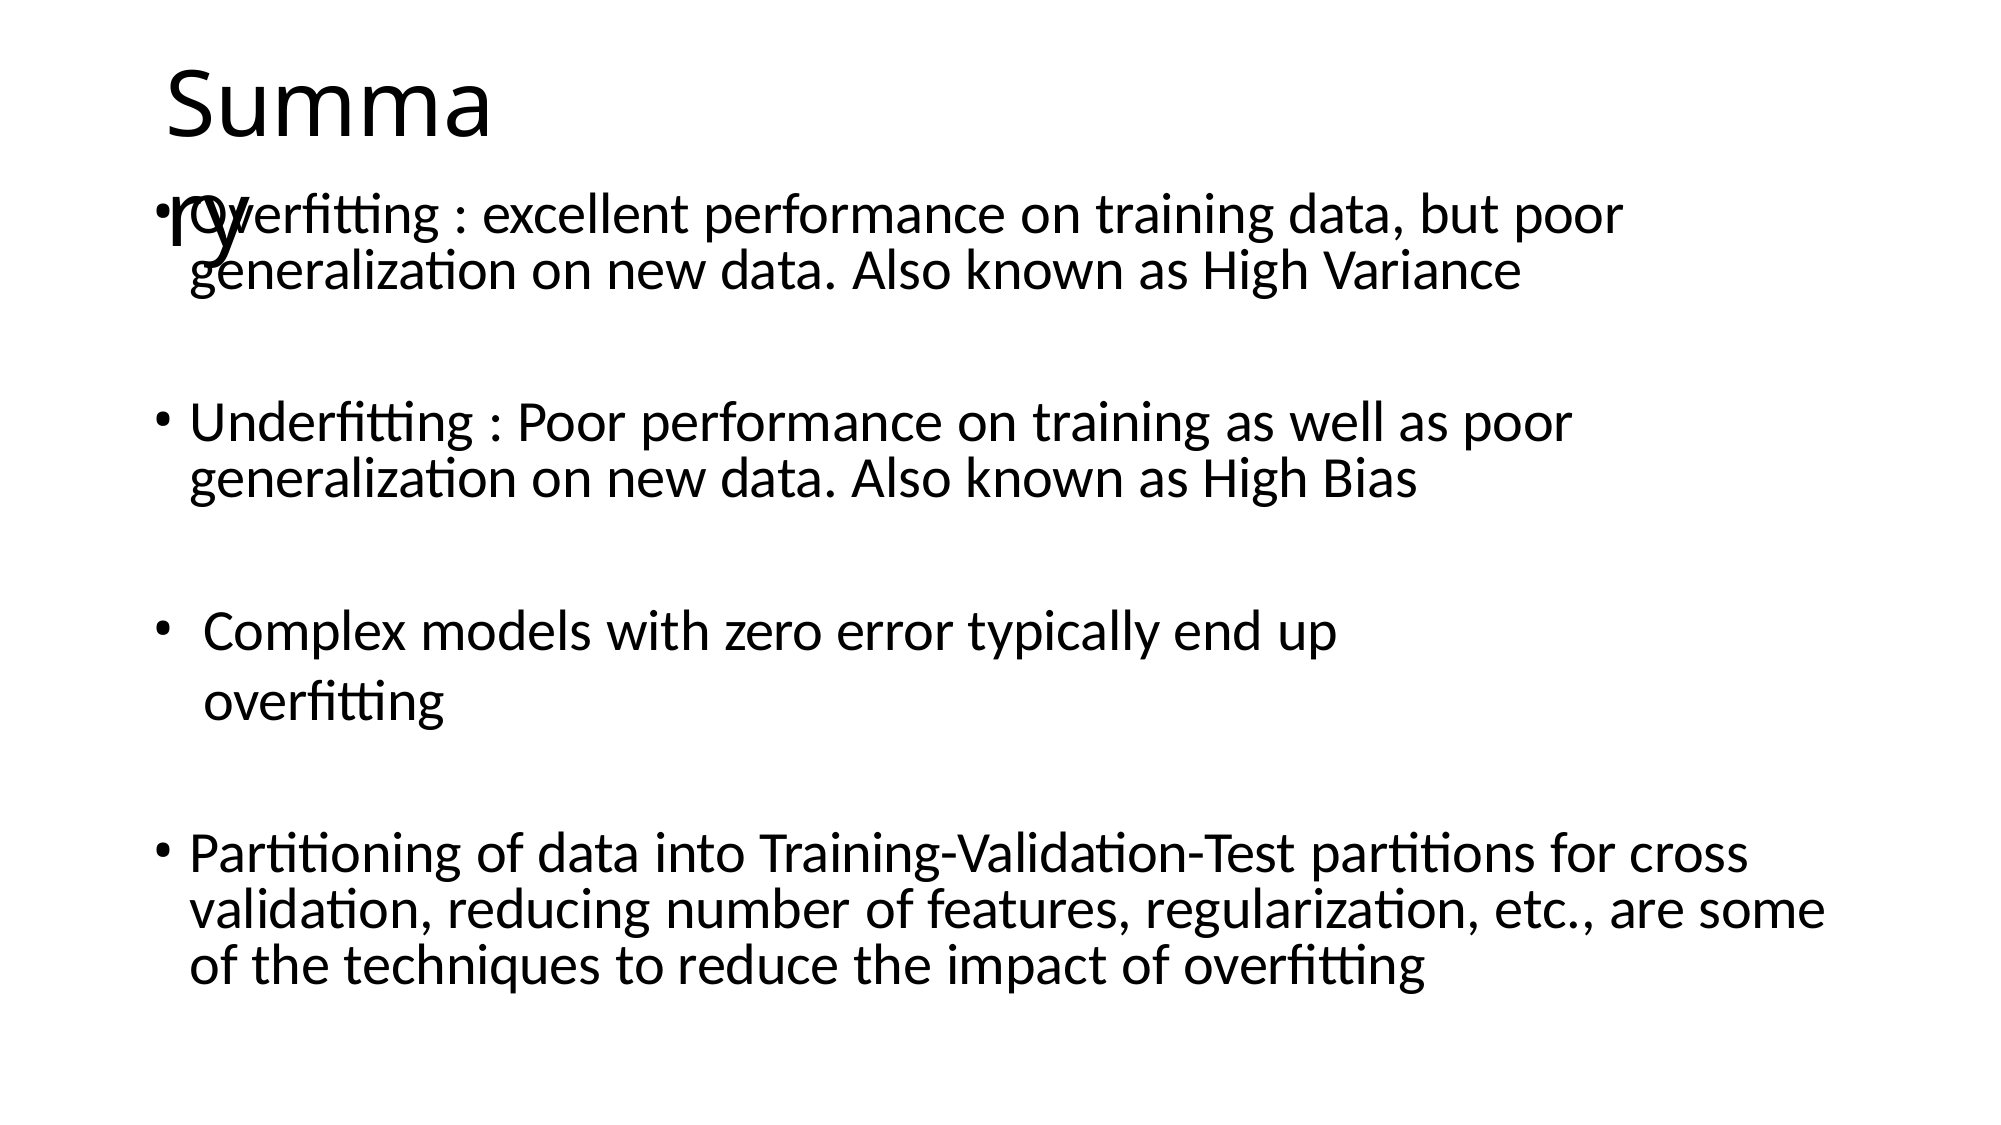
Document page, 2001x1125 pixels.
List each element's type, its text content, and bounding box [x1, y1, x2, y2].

title Summary [162, 43, 518, 173]
text_box Overfitting : excellent performance on training data, but poor generalization on new data. Also known as High Variance Underfitting : Poor performance on training as well as poor generalization on new data. Also known as High Bias Complex models with zero error typically end up overfitting Partitioning of data into Training-Validation-Test partitions for cross validation, reducing number of features, regularization, etc., are some of the techniques to reduce the impact of overfitting [150, 173, 1846, 996]
